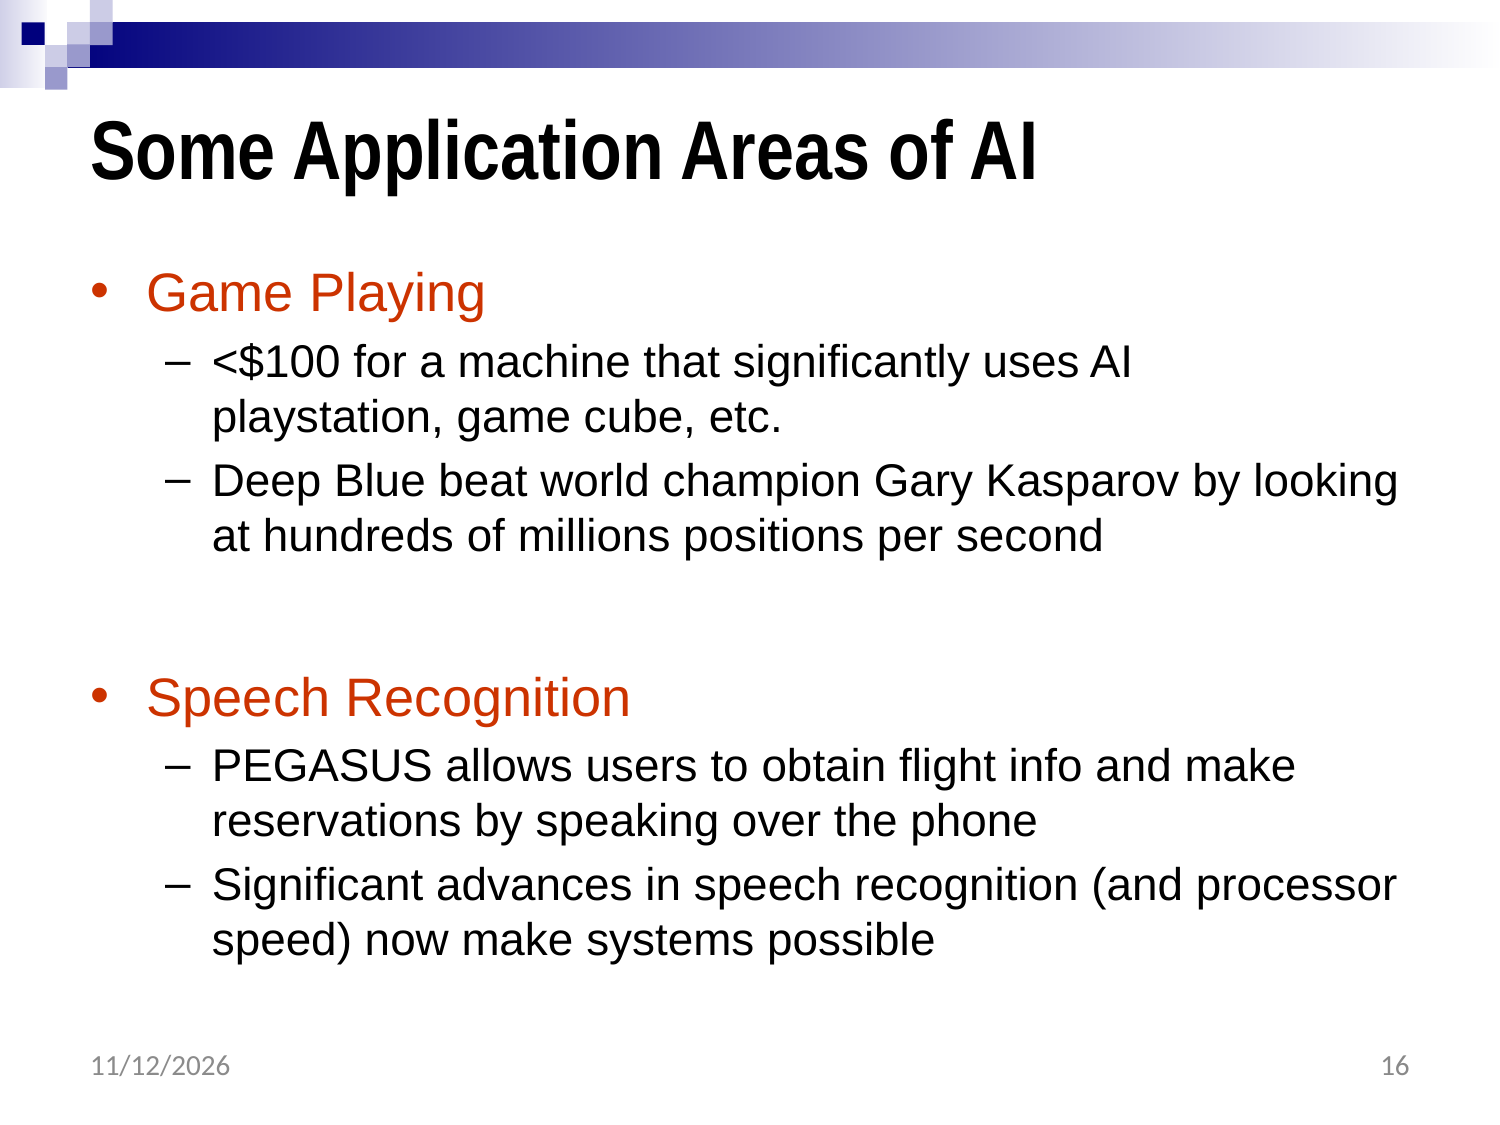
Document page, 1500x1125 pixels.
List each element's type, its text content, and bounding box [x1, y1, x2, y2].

list Game Playing <$100 for a machine that significantly uses AI playstation, game cube, etc. Deep Blue beat world champion Gary Kasparov by looking at hundreds of millions positions per second Speech Recognition PEGASUS allows users to obtain flight info and make reservations by speaking over the phone Significant advances in speech recognition (and processor speed) now make systems possible [75, 249, 1425, 1013]
title Some Application Areas of AI [75, 67, 1425, 225]
slide_number 16 [1074, 1037, 1425, 1091]
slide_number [75, 1037, 425, 1091]
